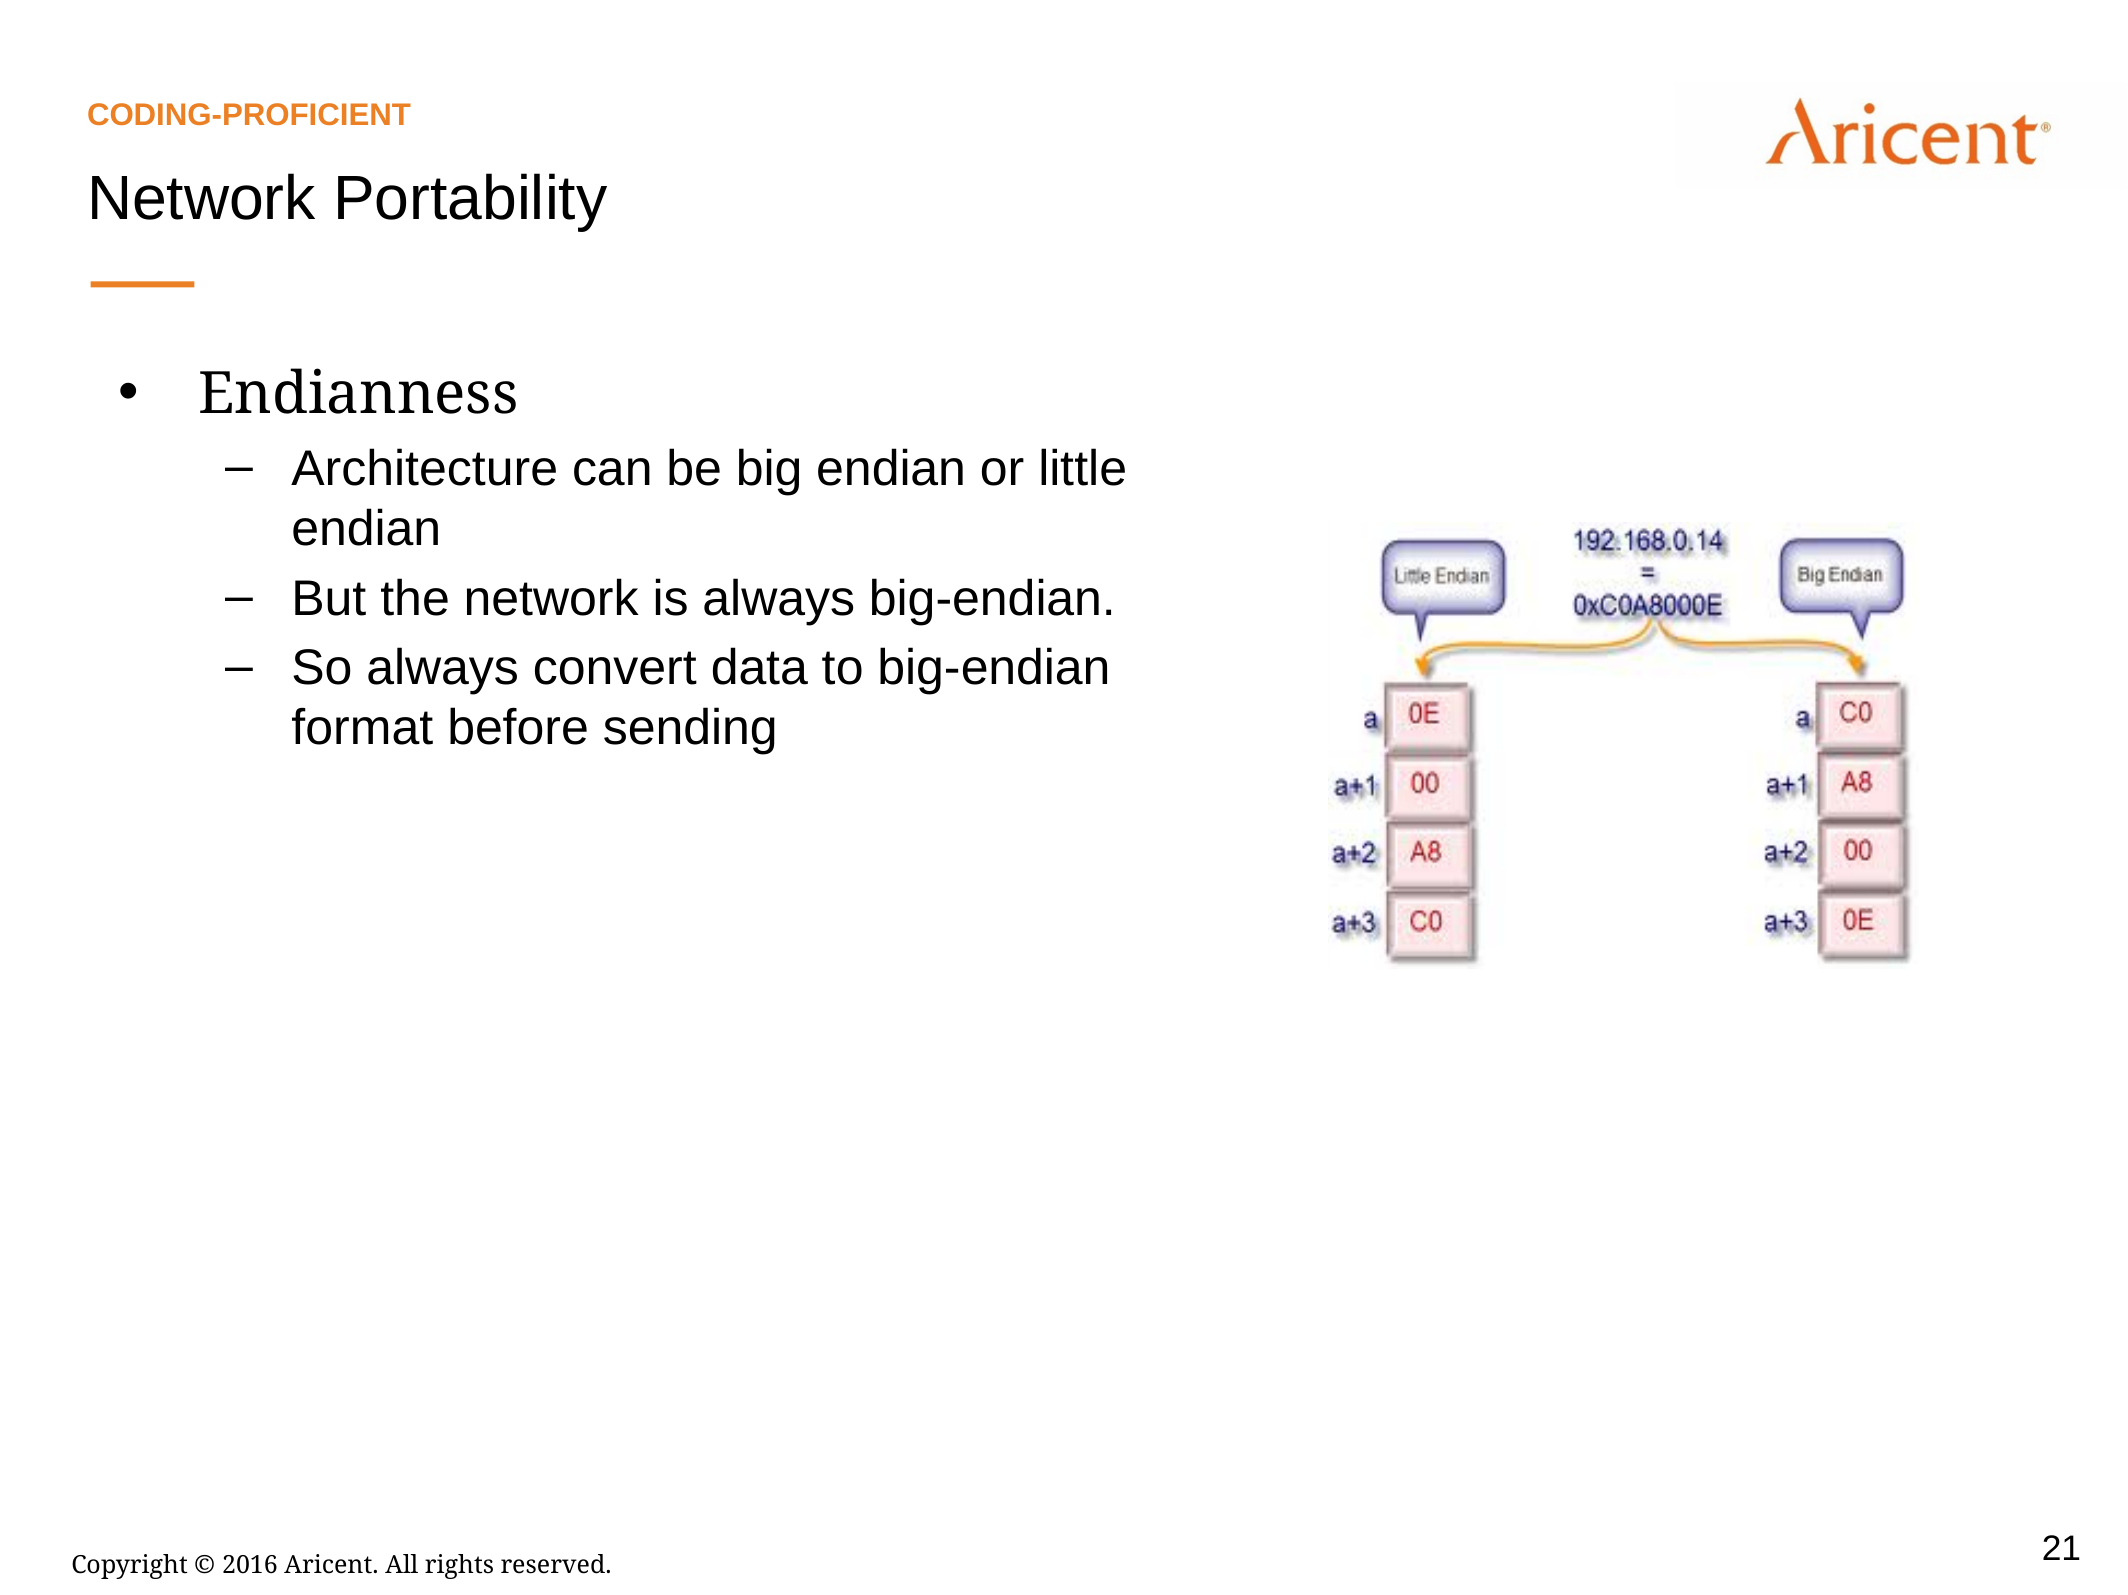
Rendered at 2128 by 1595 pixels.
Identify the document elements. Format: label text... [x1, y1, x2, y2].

list Coding-Proficient [72, 46, 1742, 140]
picture [1675, 82, 2128, 189]
picture [1328, 522, 1920, 969]
list Network Portability [72, 150, 1742, 277]
text_box Endianness Architecture can be big endian or little endian But the network is always big-endian. So always convert data to big-endian format before sending [104, 347, 1277, 1241]
